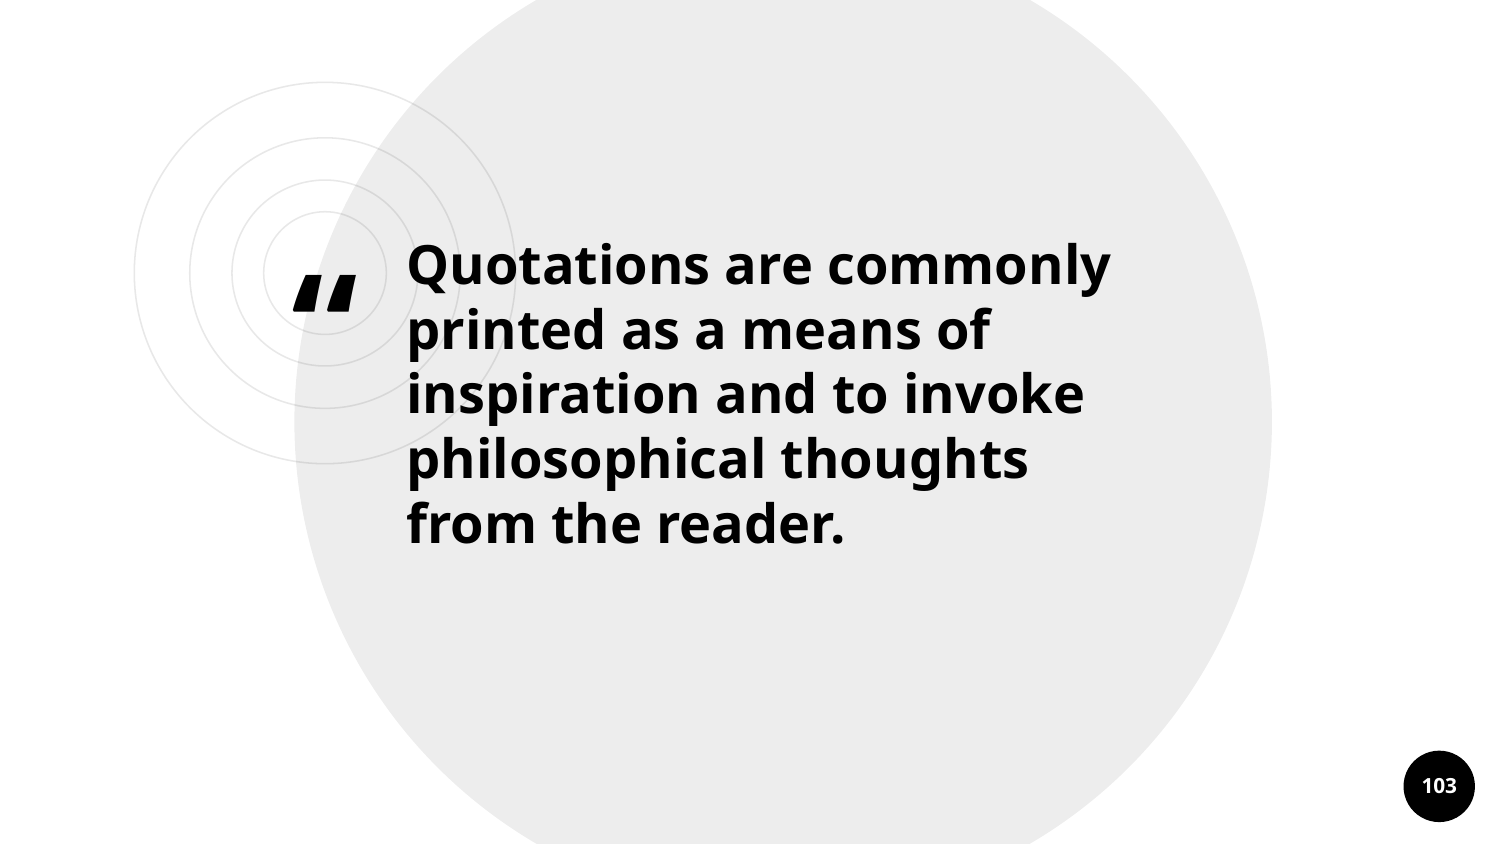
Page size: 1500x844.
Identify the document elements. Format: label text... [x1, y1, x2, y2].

list Quotations are commonly printed as a means of inspiration and to invoke philosophical thoughts from the reader. [391, 214, 1175, 751]
slide_number ‹#› [1403, 750, 1475, 823]
